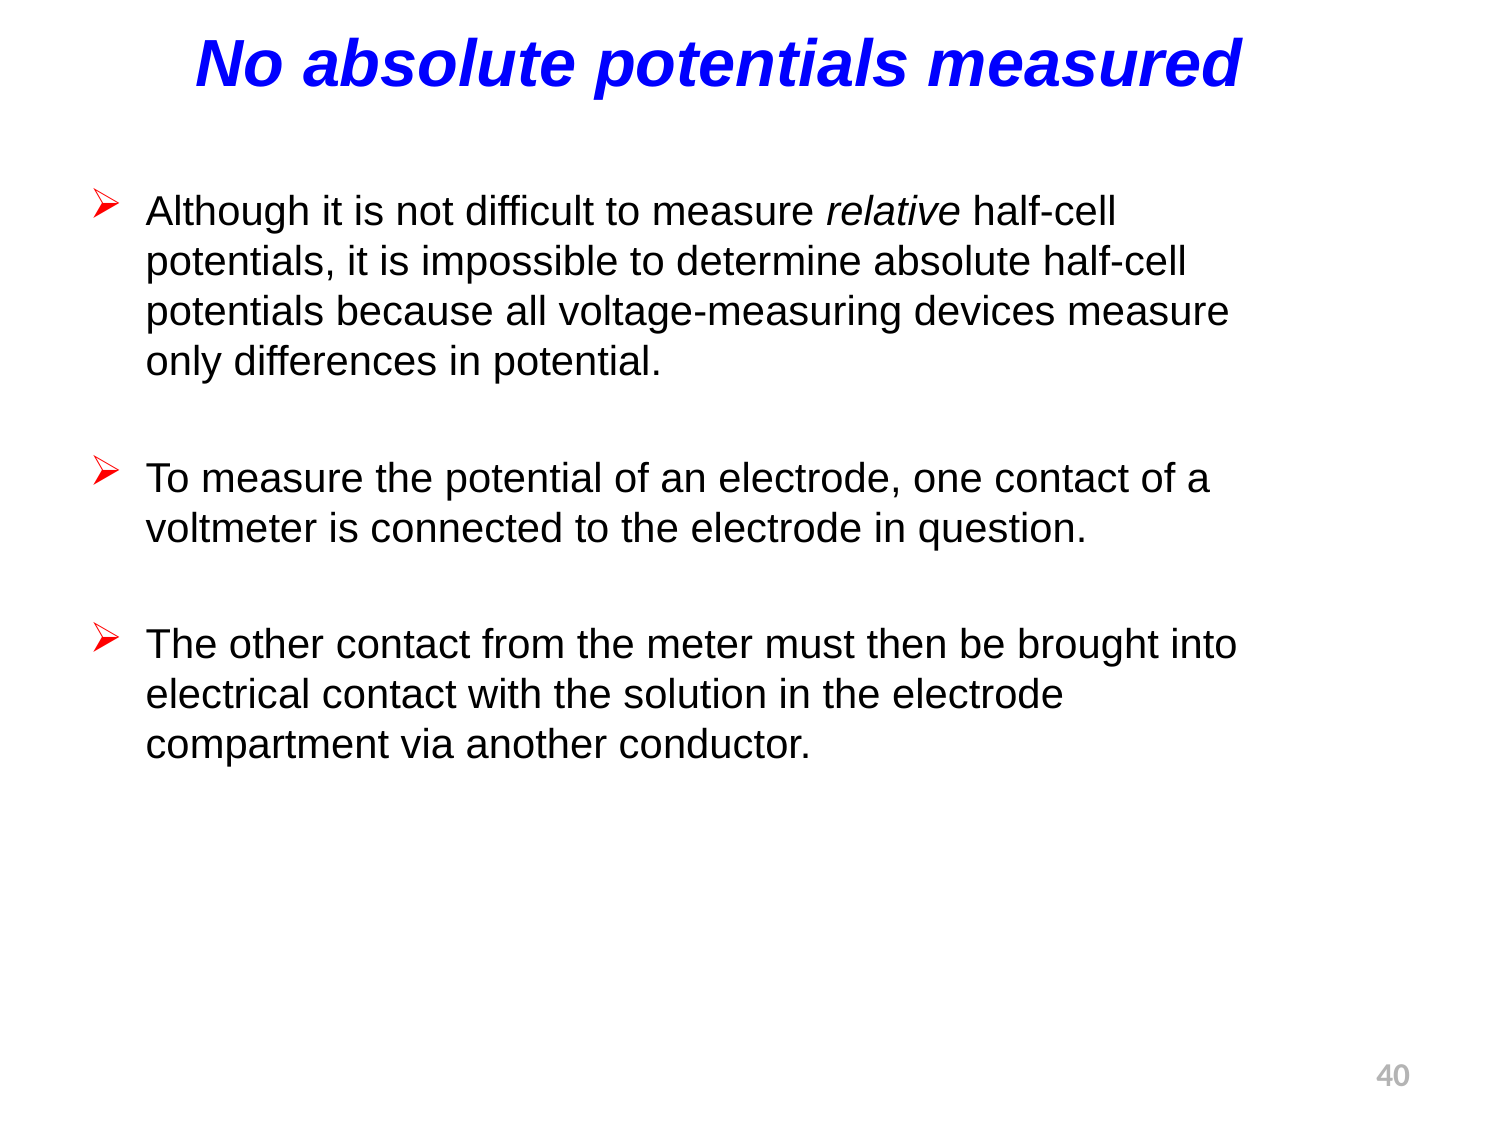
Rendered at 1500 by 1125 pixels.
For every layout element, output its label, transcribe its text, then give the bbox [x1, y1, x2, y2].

text_box No absolute potentials measured [162, 12, 1350, 108]
slide_number 40 [1074, 1042, 1425, 1103]
text_box Although it is not difficult to measure relative half-cell potentials, it is impossible to determine absolute half-cell potentials because all voltage-measuring devices measure only differences in potential. To measure the potential of an electrode, one contact of a voltmeter is connected to the electrode in question. The other contact from the meter must then be brought into electrical contact with the solution in the electrode compartment via another conductor. [74, 176, 1263, 882]
